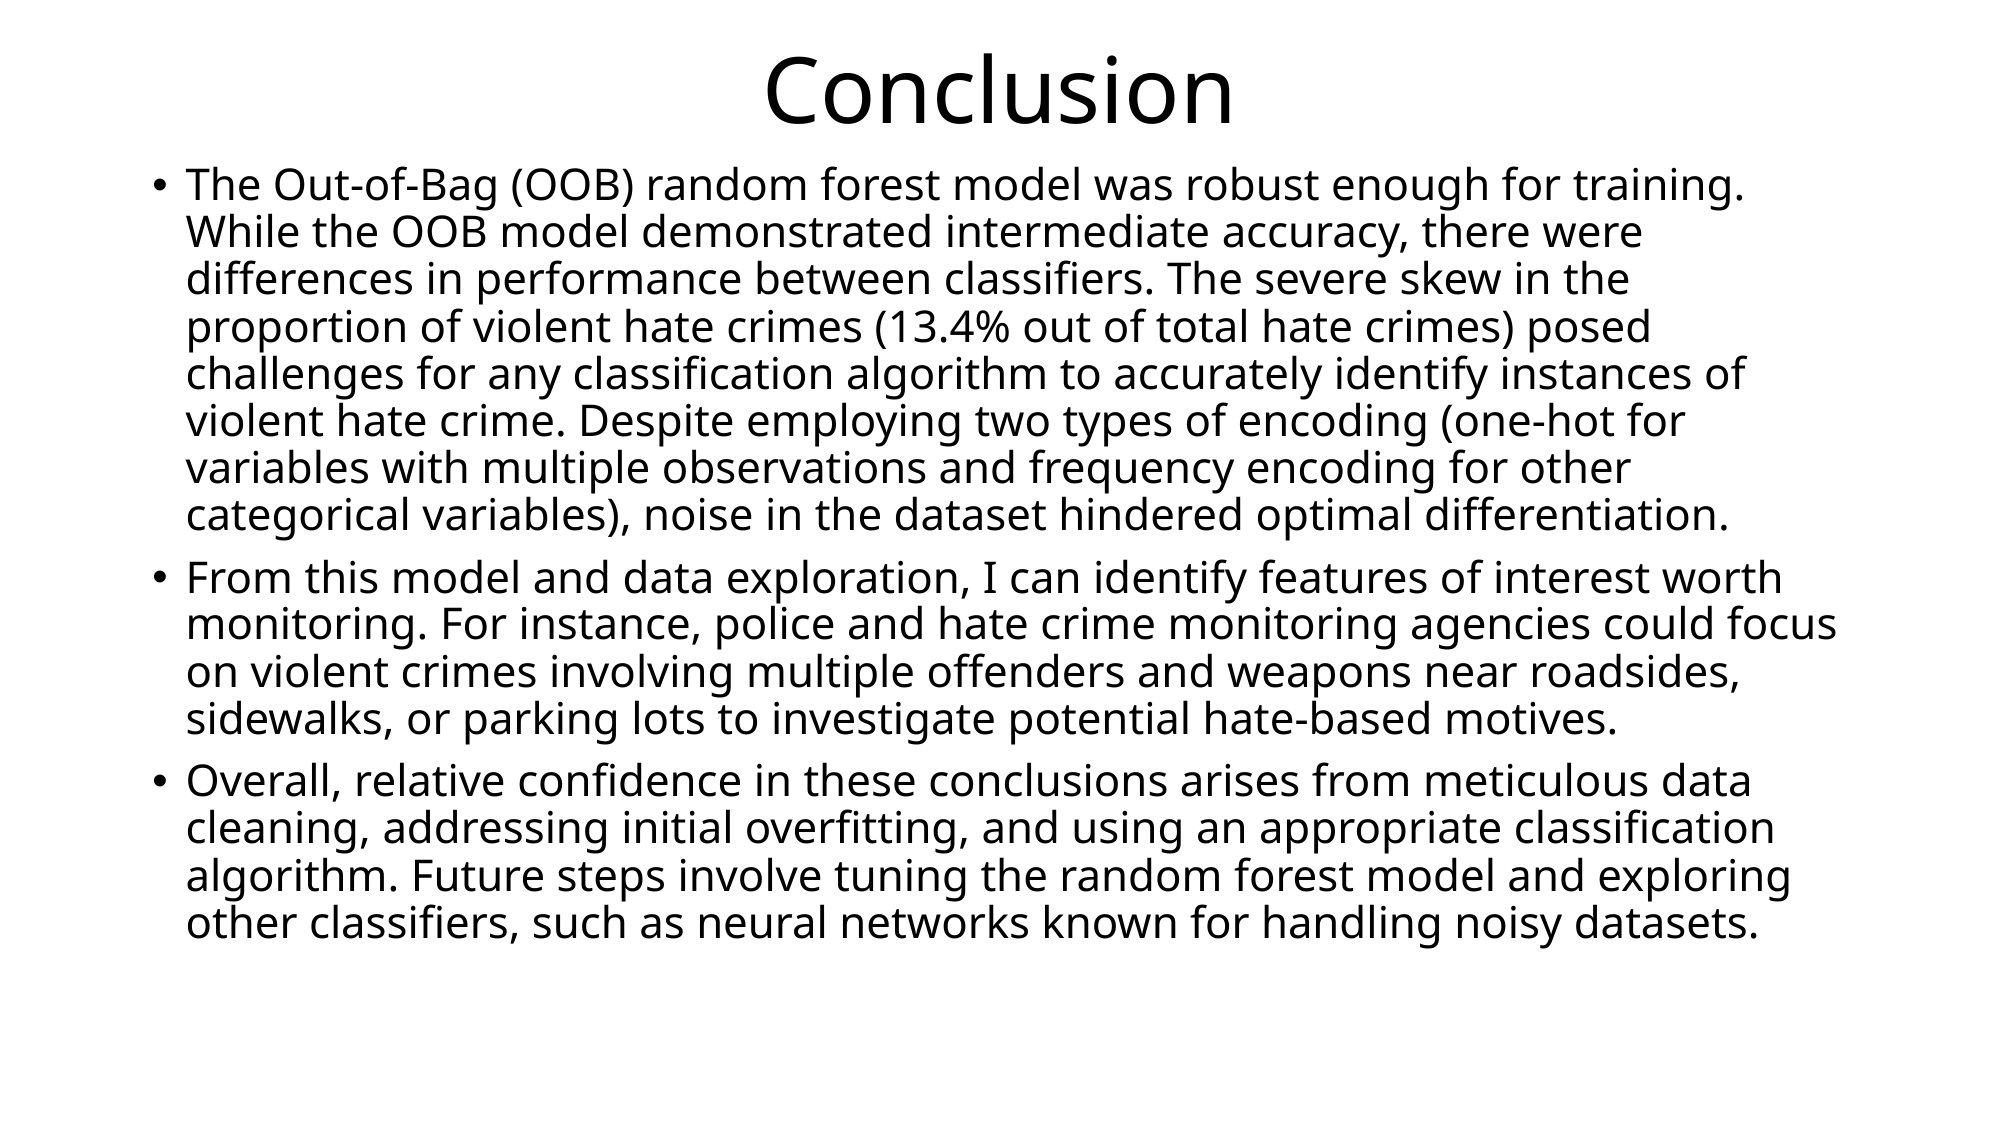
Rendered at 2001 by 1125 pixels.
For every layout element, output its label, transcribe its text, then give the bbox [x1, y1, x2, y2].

title Conclusion [137, 32, 1863, 155]
list The Out-of-Bag (OOB) random forest model was robust enough for training. While the OOB model demonstrated intermediate accuracy, there were differences in performance between classifiers. The severe skew in the proportion of violent hate crimes (13.4% out of total hate crimes) posed challenges for any classification algorithm to accurately identify instances of violent hate crime. Despite employing two types of encoding (one-hot for variables with multiple observations and frequency encoding for other categorical variables), noise in the dataset hindered optimal differentiation. From this model and data exploration, I can identify features of interest worth monitoring. For instance, police and hate crime monitoring agencies could focus on violent crimes involving multiple offenders and weapons near roadsides, sidewalks, or parking lots to investigate potential hate-based motives. Overall, relative confidence in these conclusions arises from meticulous data cleaning, addressing initial overfitting, and using an appropriate classification algorithm. Future steps involve tuning the random forest model and exploring other classifiers, such as neural networks known for handling noisy datasets. [137, 155, 1863, 1014]
